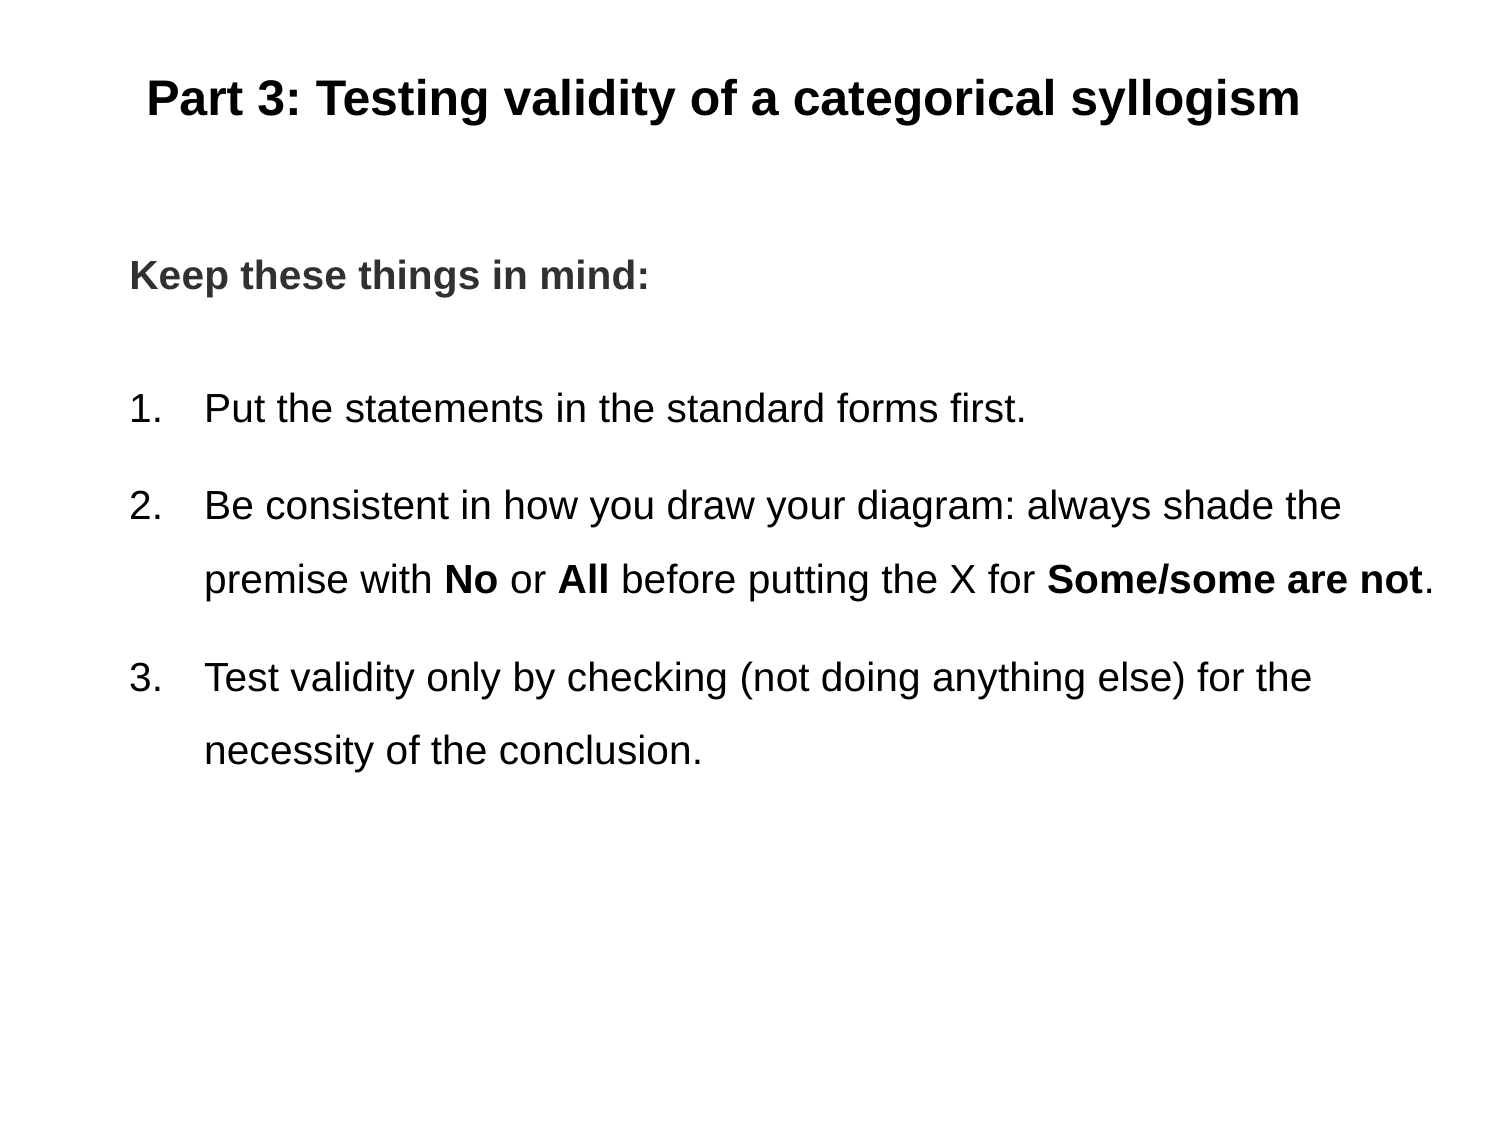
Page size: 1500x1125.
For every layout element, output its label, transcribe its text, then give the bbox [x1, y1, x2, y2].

text_box Put the statements in the standard forms first. Be consistent in how you draw your diagram: always shade the premise with No or All before putting the X for Some/some are not. Test validity only by checking (not doing anything else) for the necessity of the conclusion. [114, 349, 1481, 780]
text_box Part 3: Testing validity of a categorical syllogism [16, 64, 1432, 149]
text_box Keep these things in mind: [114, 241, 1092, 306]
